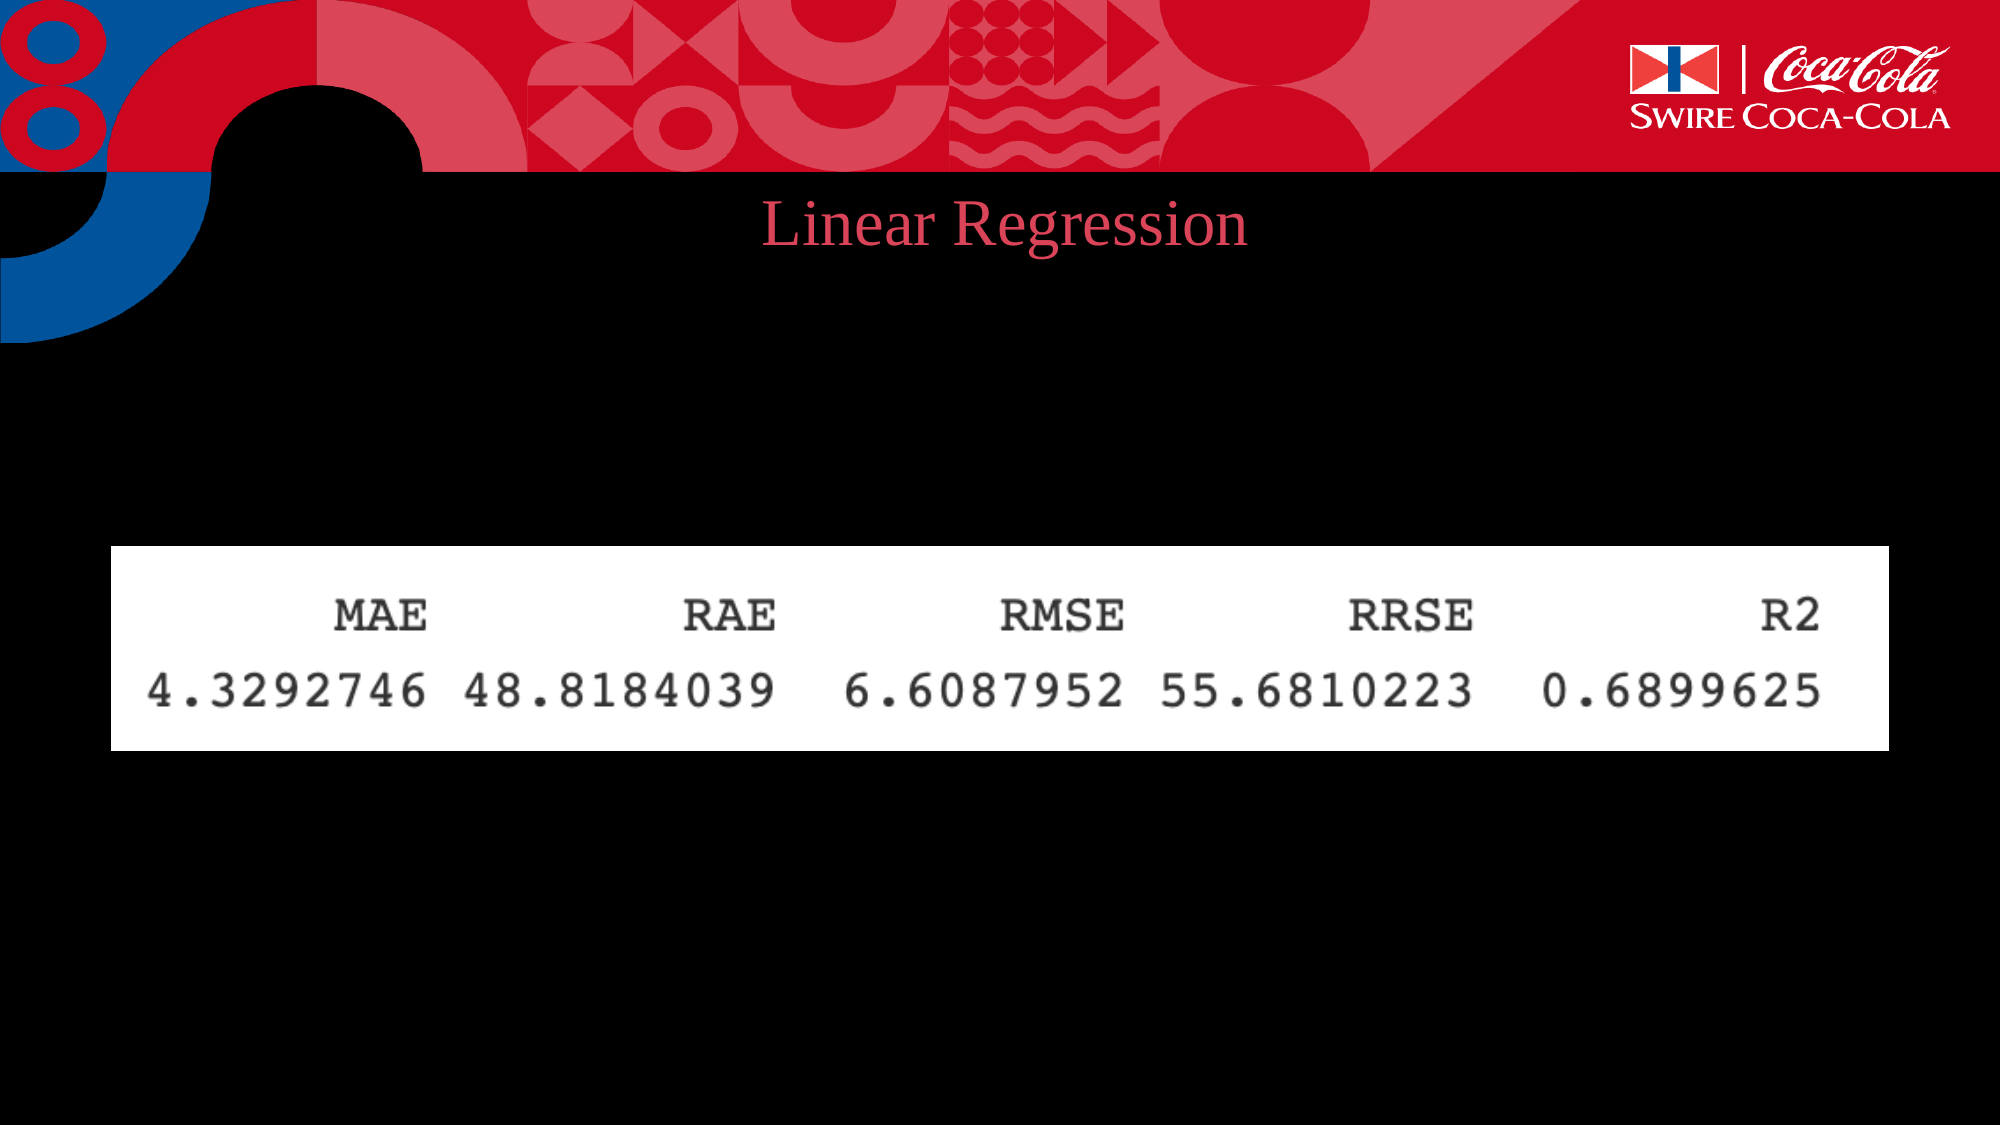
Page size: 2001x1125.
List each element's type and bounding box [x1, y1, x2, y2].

picture [111, 546, 1889, 751]
picture [0, 0, 2000, 343]
